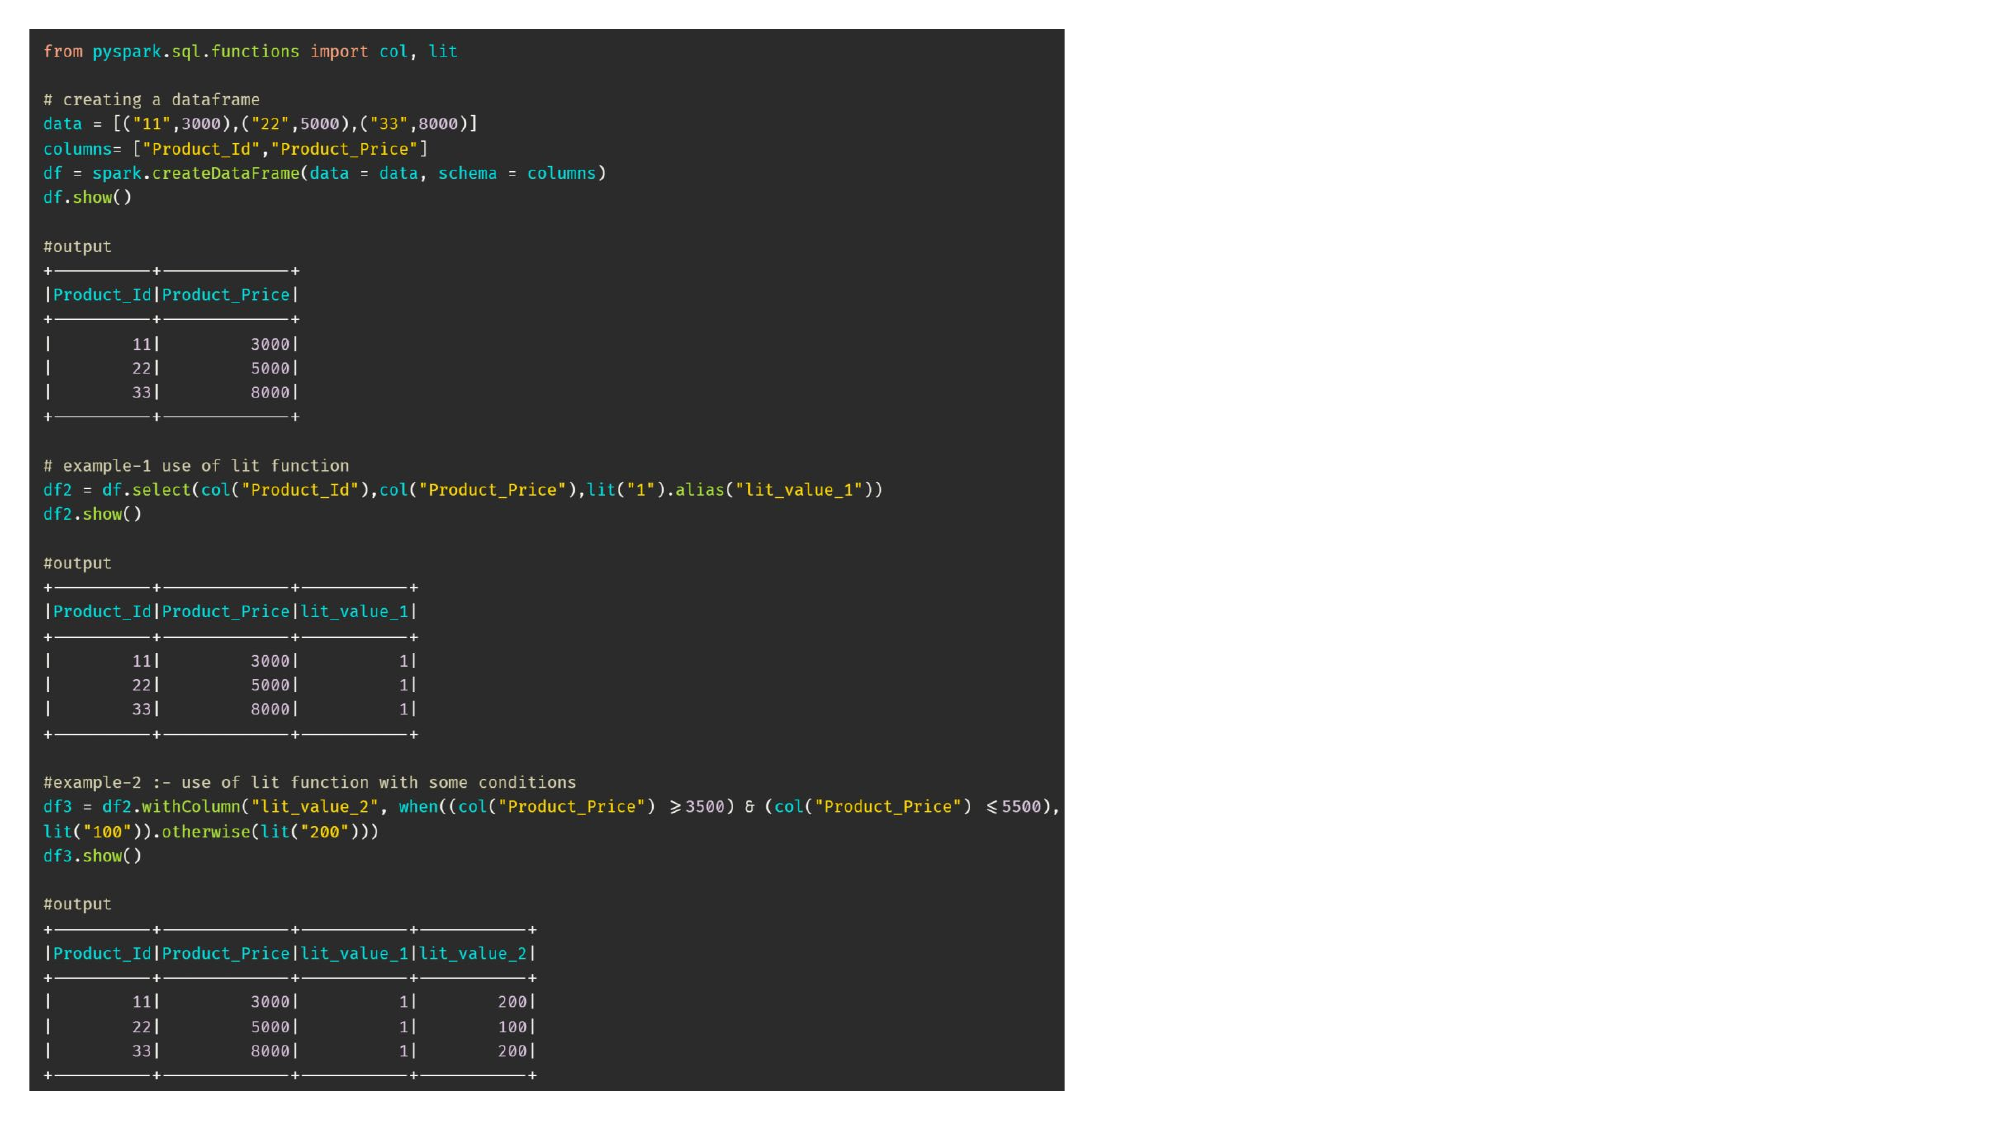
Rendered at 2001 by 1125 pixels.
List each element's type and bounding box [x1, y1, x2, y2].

picture [29, 29, 1065, 1091]
